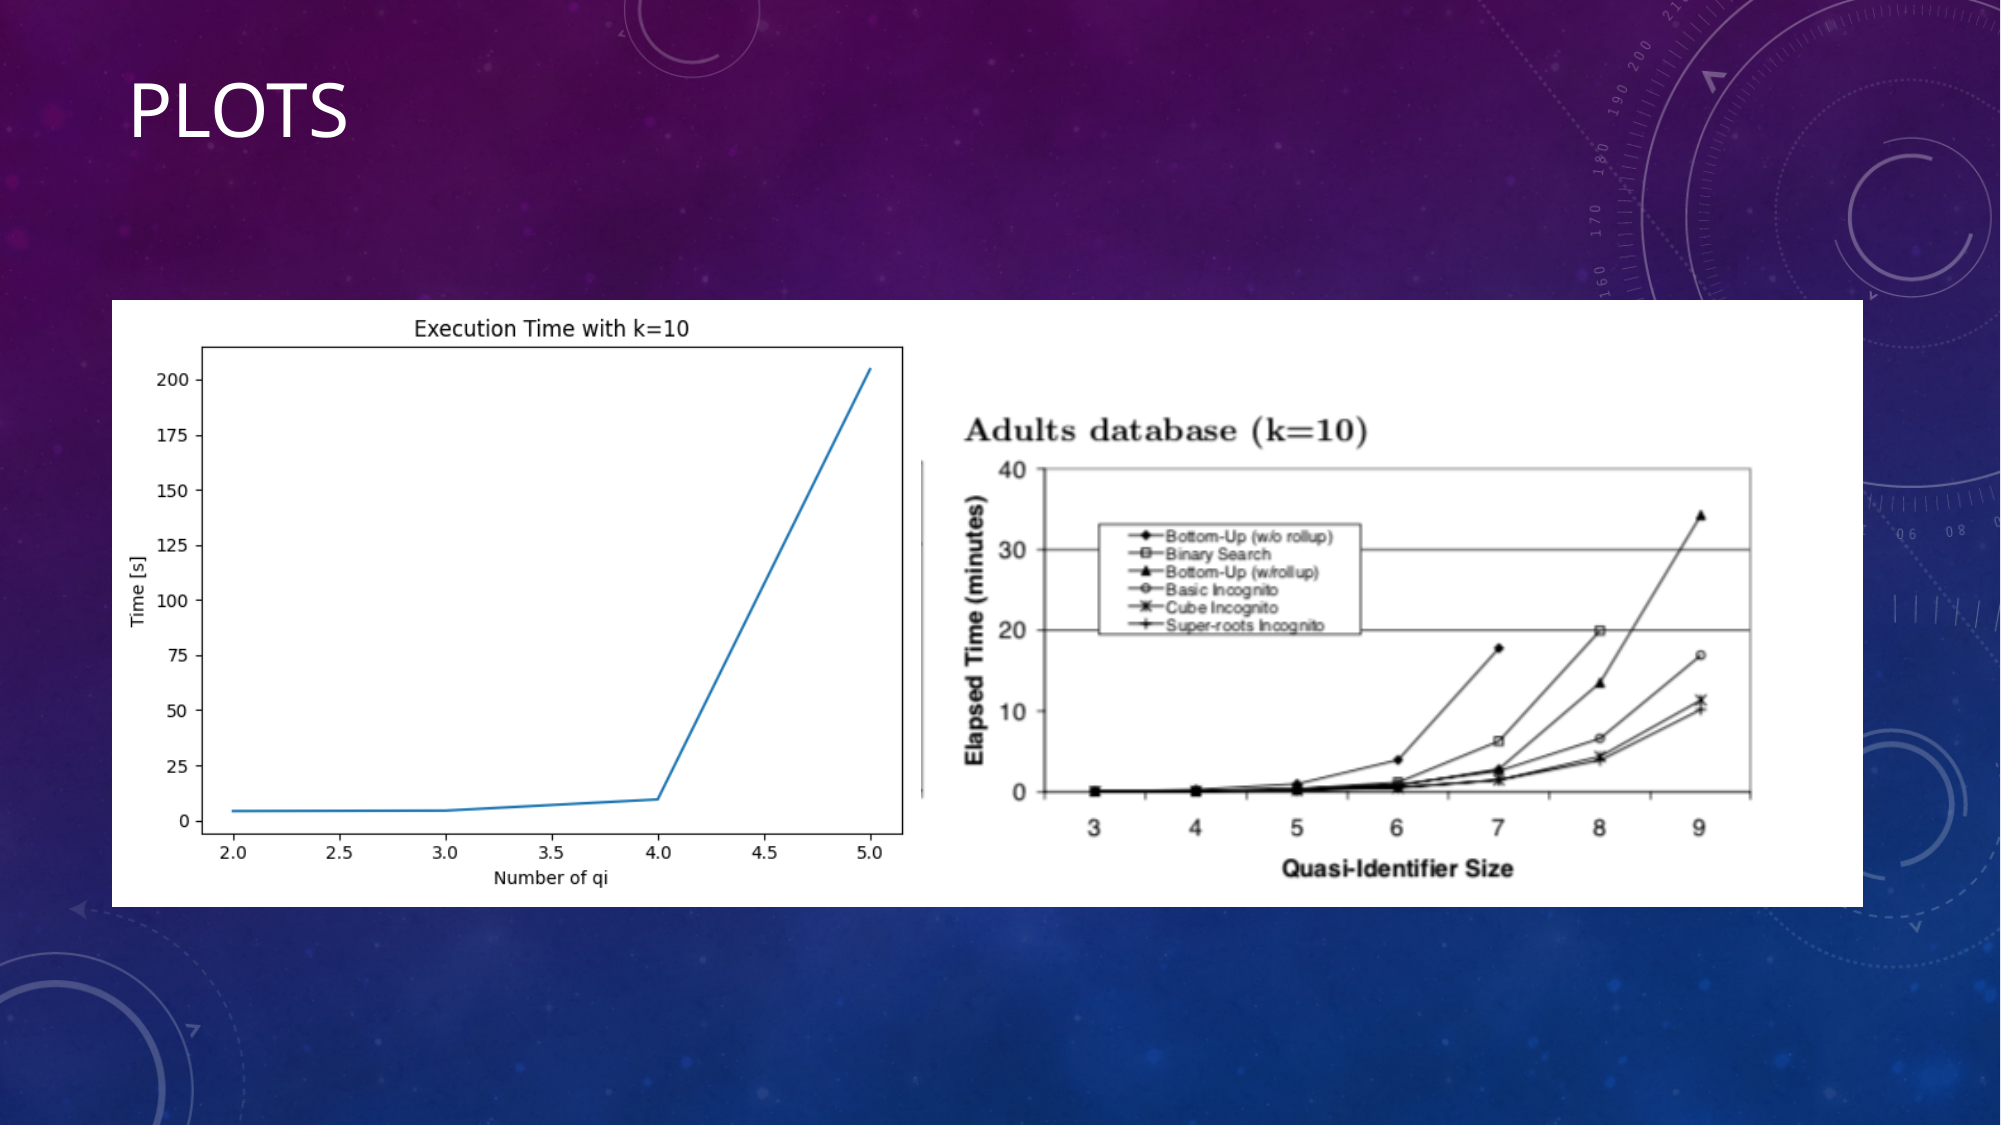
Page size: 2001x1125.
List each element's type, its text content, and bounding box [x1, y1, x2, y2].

picture [0, 0, 2001, 1125]
text_box plots [112, 0, 1775, 216]
